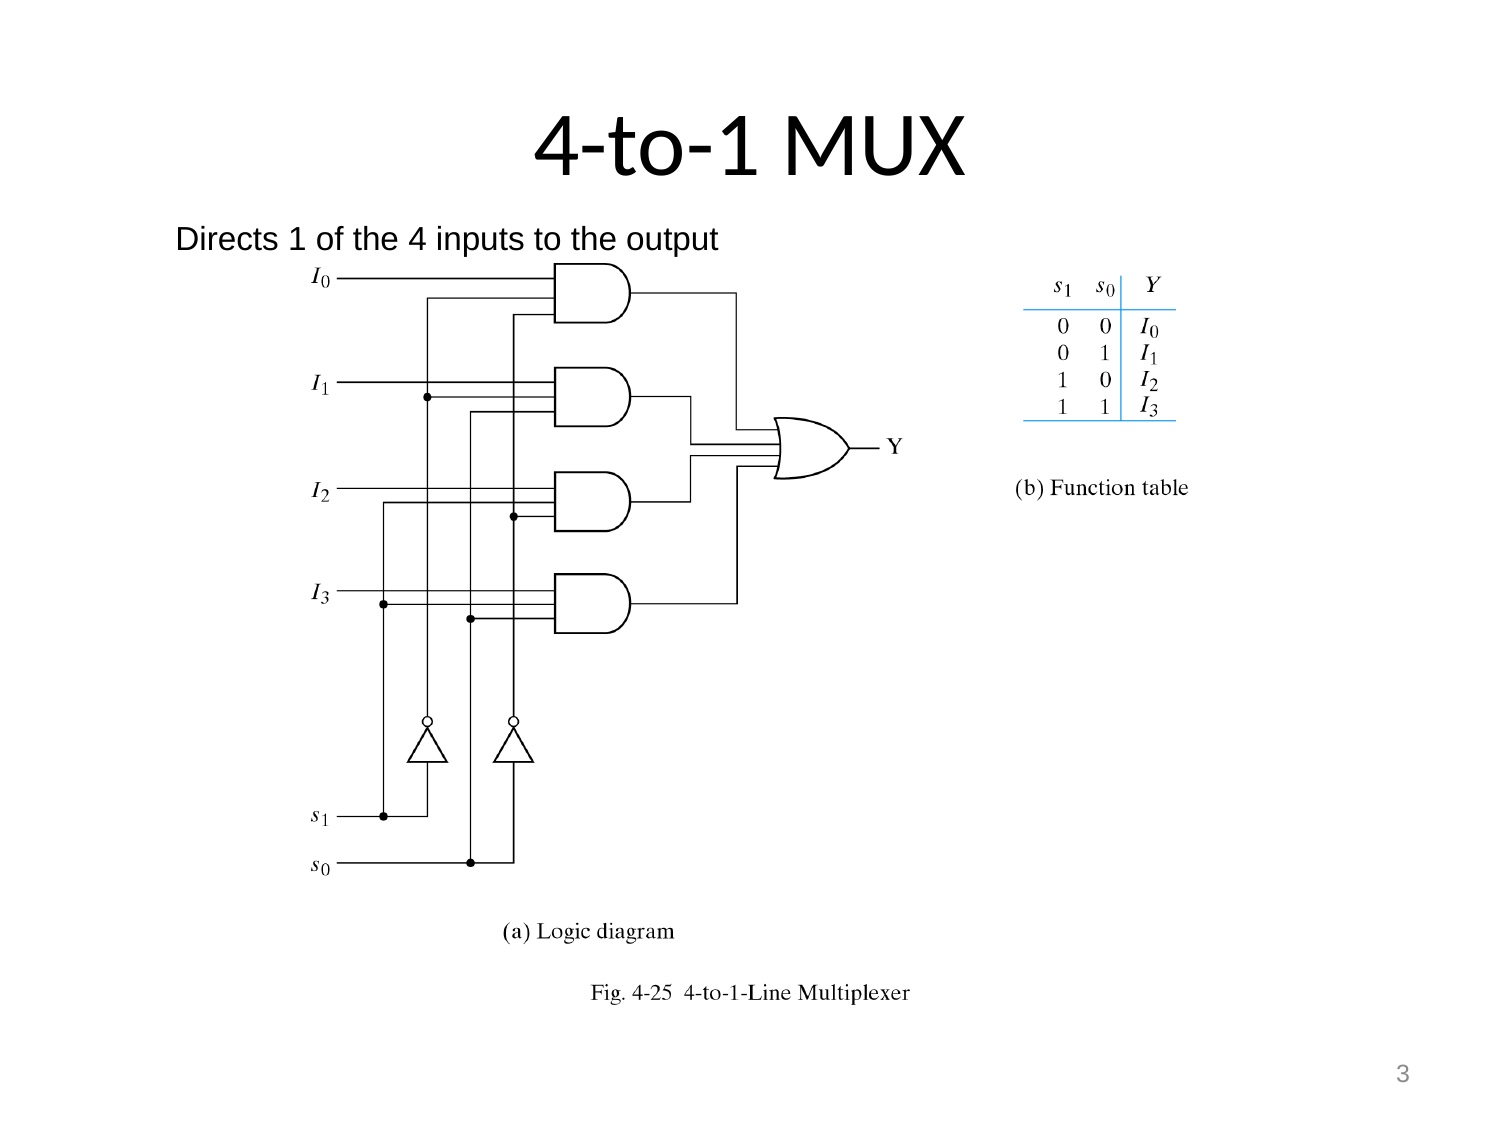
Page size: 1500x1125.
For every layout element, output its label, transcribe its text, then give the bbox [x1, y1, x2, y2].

title 4-to-1 MUX [74, 44, 1426, 233]
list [311, 262, 1189, 1006]
slide_number 3 [1074, 1042, 1425, 1103]
text_box Directs 1 of the 4 inputs to the output [175, 217, 720, 258]
